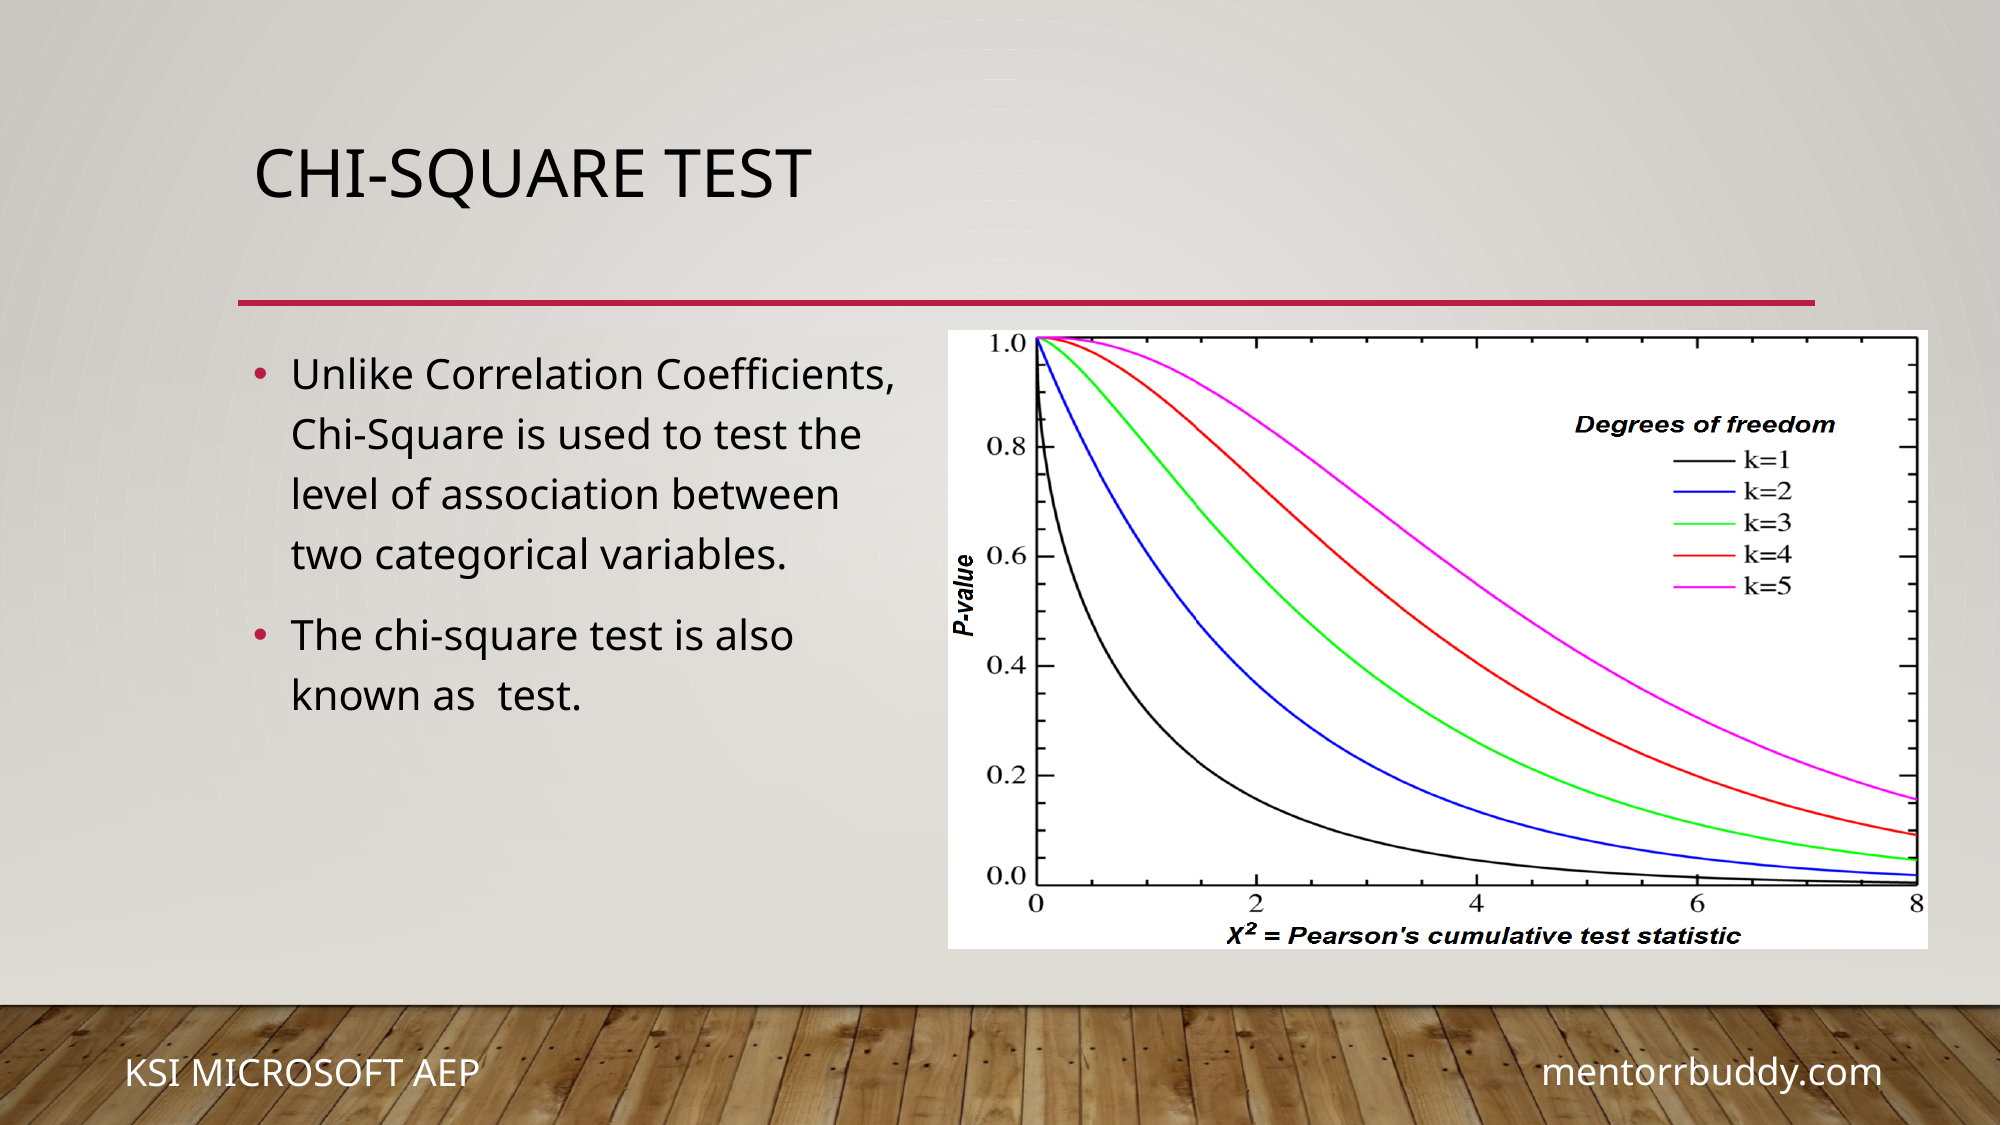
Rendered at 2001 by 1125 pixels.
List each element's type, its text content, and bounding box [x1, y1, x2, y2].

picture [0, 1005, 2000, 1125]
picture [947, 330, 1928, 949]
title Chi-square test [238, 131, 1814, 305]
